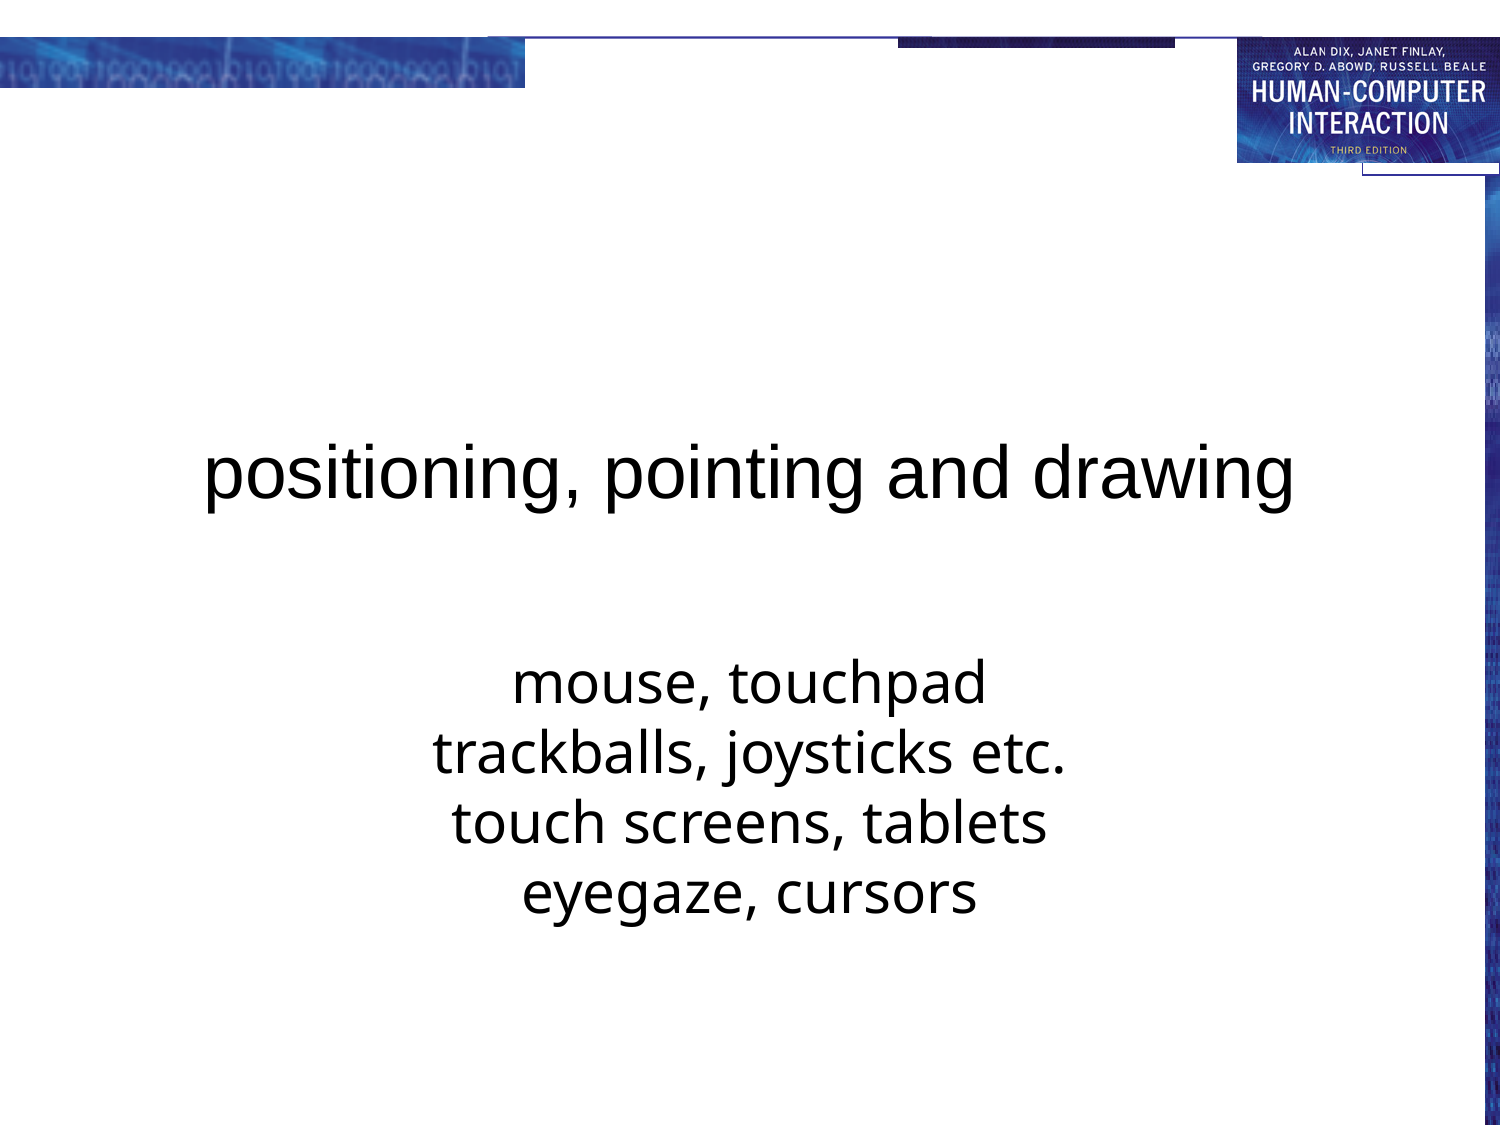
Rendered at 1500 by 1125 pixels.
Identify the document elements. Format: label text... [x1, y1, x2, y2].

title positioning, pointing and drawing [112, 375, 1388, 563]
picture [898, 37, 1175, 48]
subtitle mouse, touchpad trackballs, joysticks etc. touch screens, tablets eyegaze, cursors [225, 637, 1275, 925]
picture [1237, 37, 1500, 163]
picture [0, 37, 525, 88]
picture [1485, 176, 1500, 1125]
